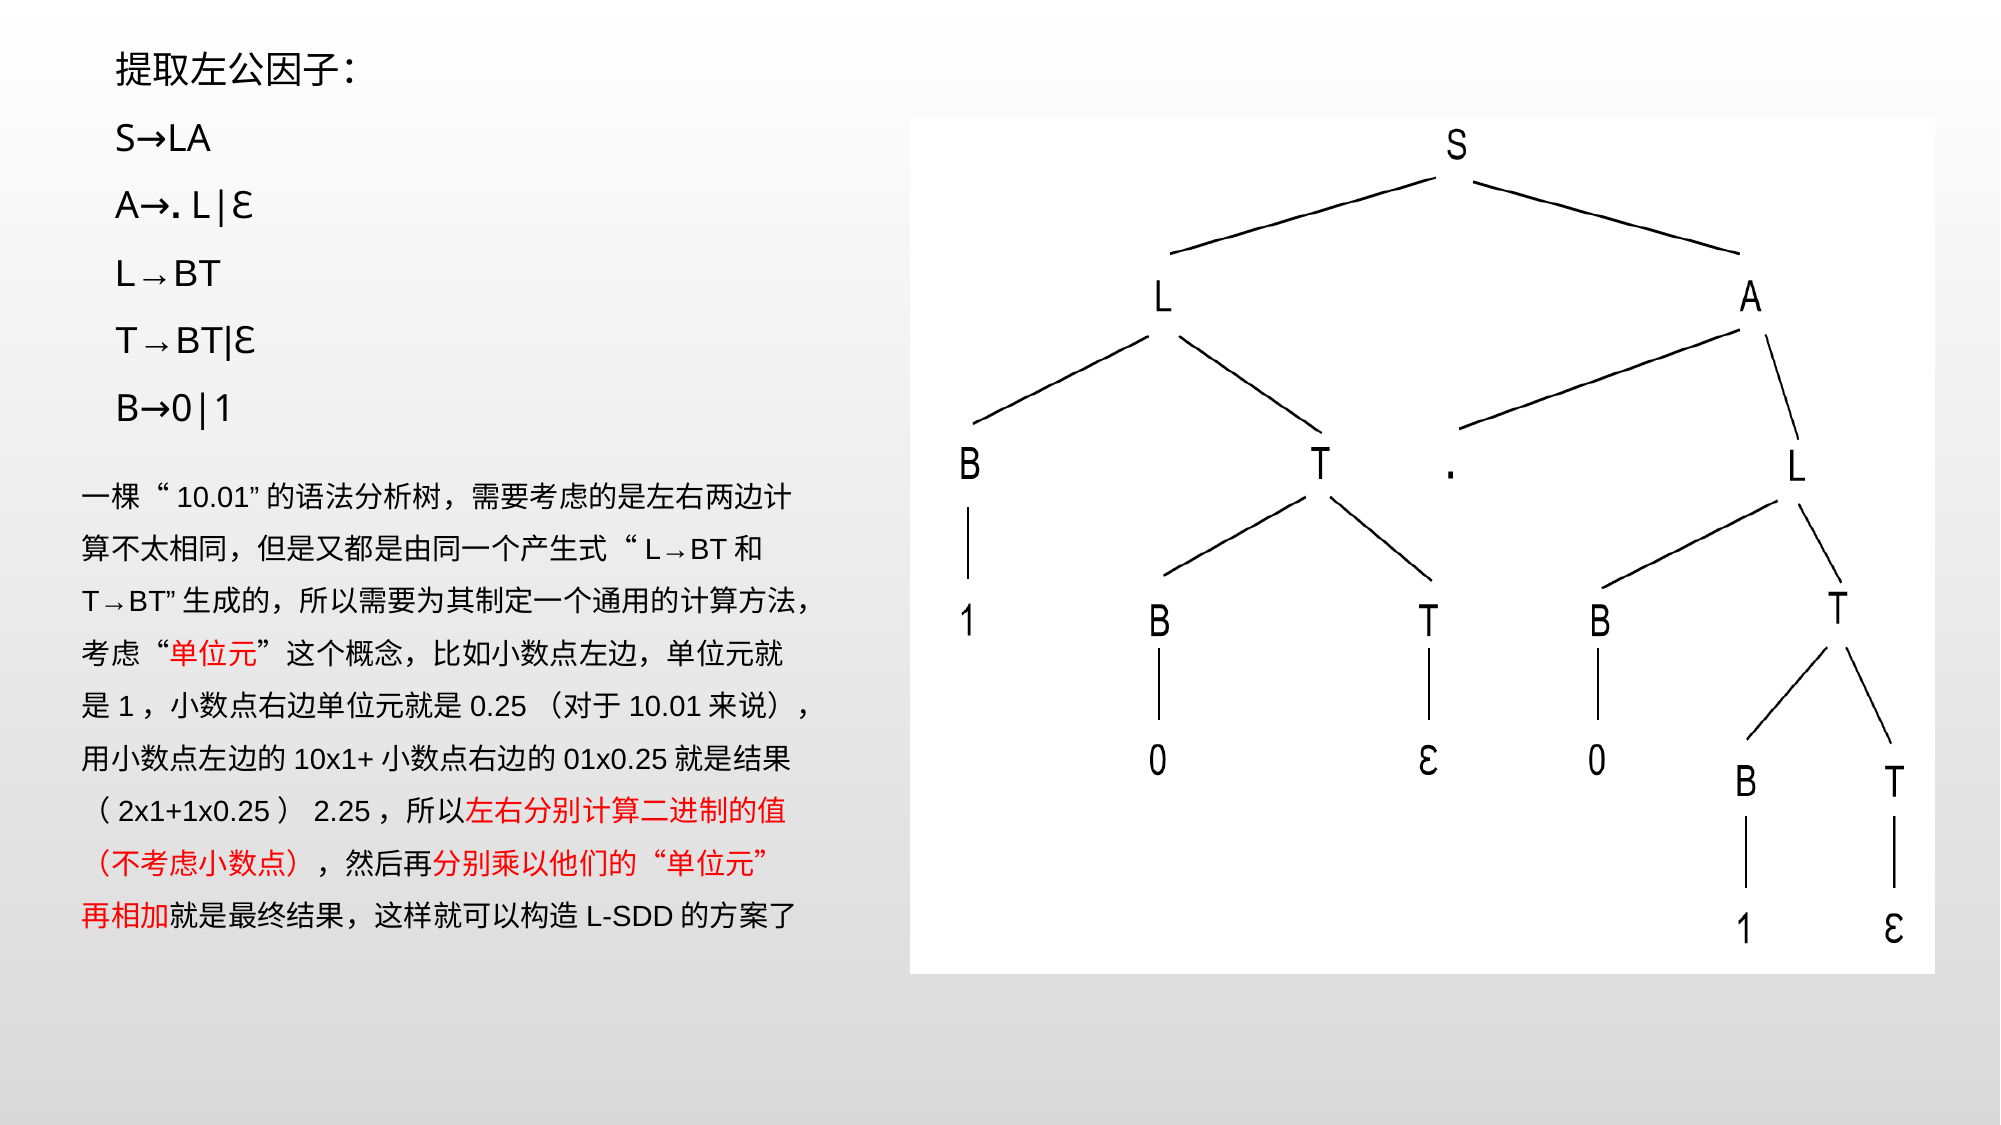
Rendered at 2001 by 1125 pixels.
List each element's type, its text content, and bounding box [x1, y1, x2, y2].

text_box 提取左公因子： S→LA A→. L|ℇ L→BT T→BT|ℇ B→0|1 [100, 16, 449, 437]
text_box 一棵“10.01”的语法分析树，需要考虑的是左右两边计算不太相同，但是又都是由同一个产生式“L→BT和T→BT”生成的，所以需要为其制定一个通用的计算方法，考虑“单位元”这个概念，比如小数点左边，单位元就是1，小数点右边单位元就是0.25（对于10.01来说），用小数点左边的10x1+小数点右边的01x0.25就是结果（2x1+1x0.25）2.25，所以左右分别计算二进制的值（不考虑小数点），然后再分别乘以他们的“单位元”再相加就是最终结果，这样就可以构造L-SDD的方案了 [67, 452, 820, 940]
picture [910, 118, 1935, 974]
